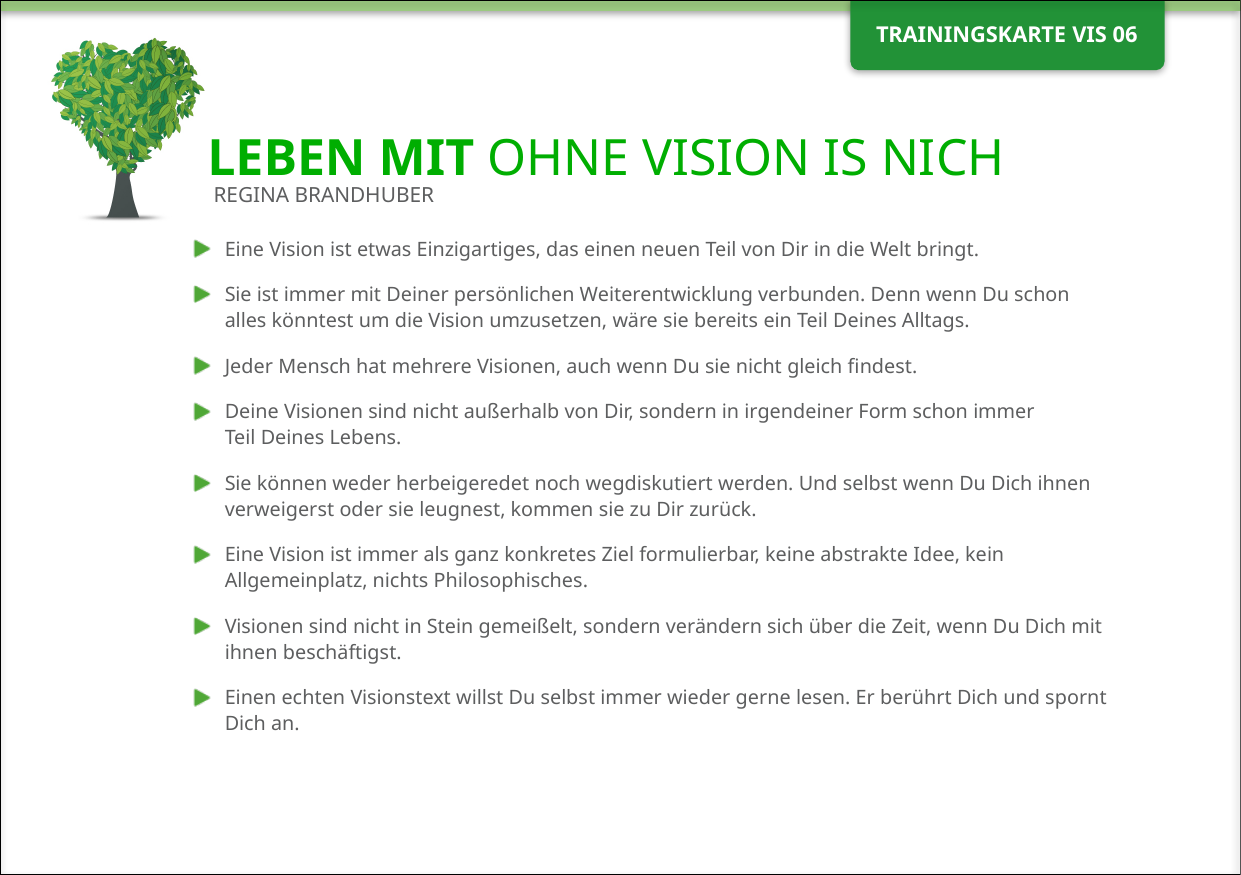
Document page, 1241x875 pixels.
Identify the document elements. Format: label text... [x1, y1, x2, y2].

picture [183, 392, 220, 430]
picture [183, 535, 220, 573]
picture [34, 23, 212, 237]
picture [183, 464, 220, 501]
title LEBEN MIT OHNE VISION IS NICH [192, 117, 1164, 202]
list Eine Vision ist etwas Einzigartiges, das einen neuen Teil von Dir in die Welt bringt. Sie ist immer mit Deiner persönlichen Weiterentwicklung verbunden. Denn wenn Du schon alles könntest um die Vision umzusetzen, wäre sie bereits ein Teil Deines Alltags. Jeder Mensch hat mehrere Visionen, auch wenn Du sie nicht gleich findest. Deine Visionen sind nicht außerhalb von Dir, sondern in irgendeiner Form schon immer Teil Deines Lebens. Sie können weder herbeigeredet noch wegdiskutiert werden. Und selbst wenn Du Dich ihnen verweigerst oder sie leugnest, kommen sie zu Dir zurück. Eine Vision ist immer als ganz konkretes Ziel formulierbar, keine abstrakte Idee, kein Allgemeinplatz, nichts Philosophisches. Visionen sind nicht in Stein gemeißelt, sondern verändern sich über die Zeit, wenn Du Dich mit ihnen beschäftigst. Einen echten Visionstext willst Du selbst immer wieder gerne lesen. Er berührt Dich und spornt Dich an. [170, 227, 1157, 742]
picture [183, 275, 220, 312]
text_box Regina Brandhuber [198, 161, 1068, 220]
picture [183, 678, 220, 716]
picture [183, 607, 220, 644]
picture [183, 346, 220, 384]
picture [183, 229, 220, 267]
